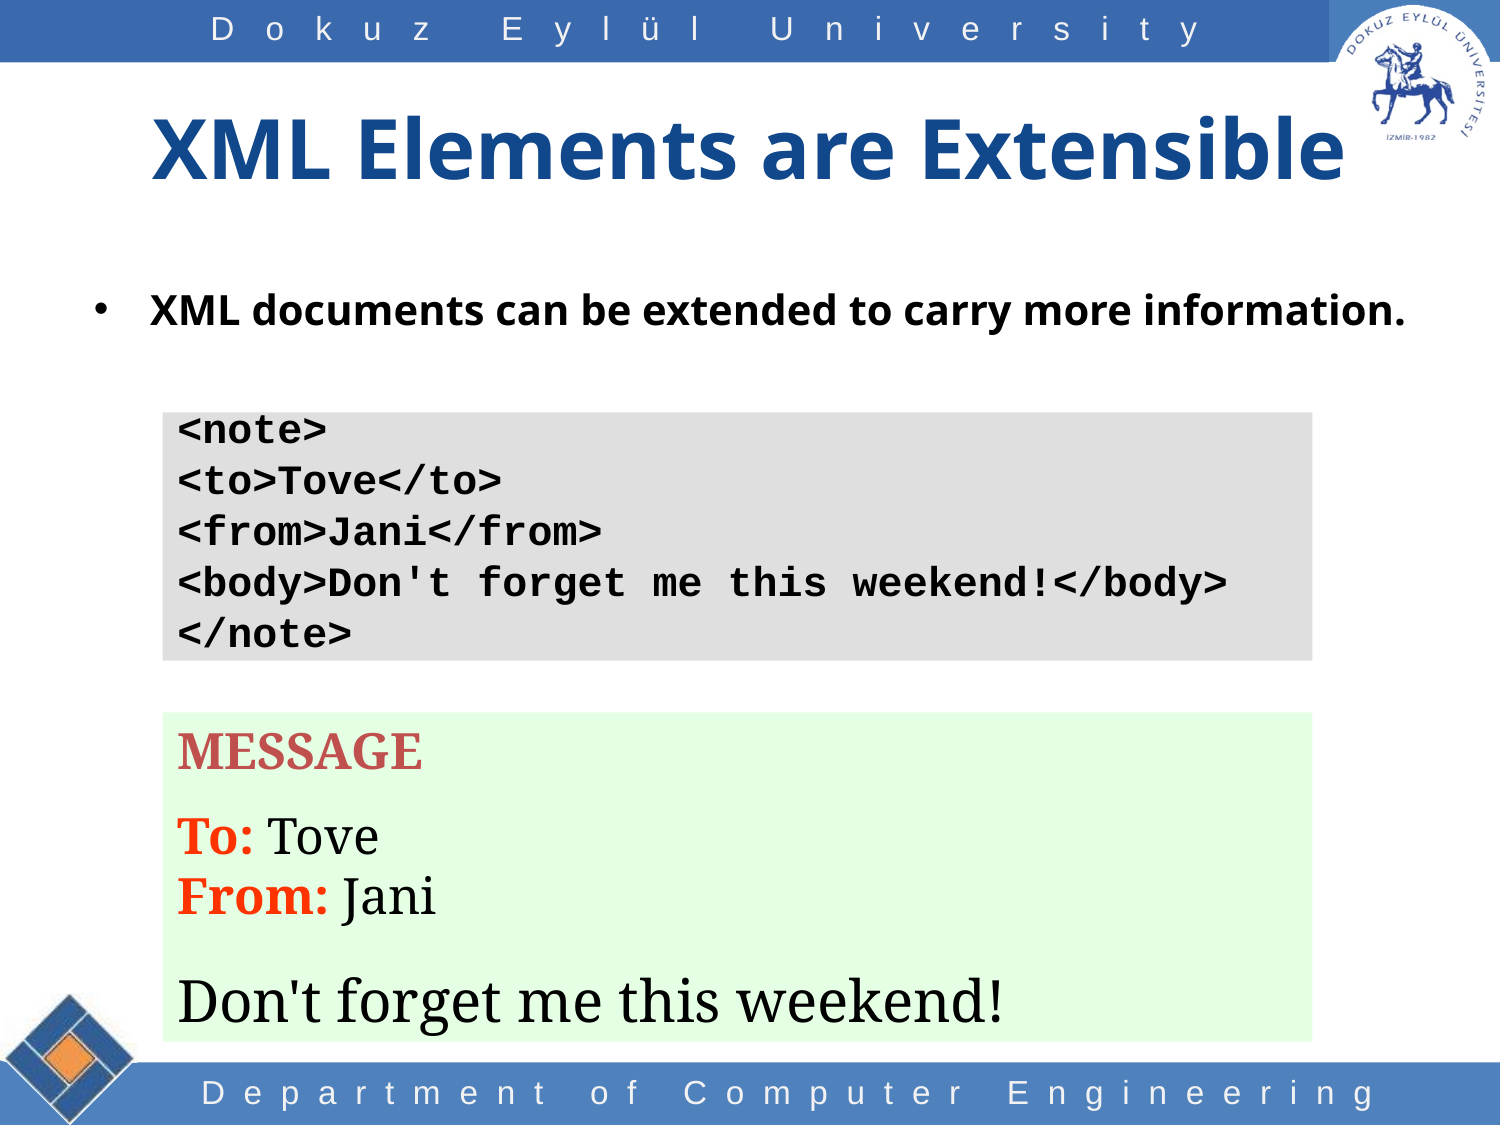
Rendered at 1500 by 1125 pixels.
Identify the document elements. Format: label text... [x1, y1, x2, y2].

picture [0, 993, 138, 1124]
text_box <note> <to>Tove</to> <from>Jani</from> <body>Don't forget me this weekend!</body> </note> [162, 412, 1313, 661]
title XML Elements are Extensible [75, 60, 1425, 233]
list XML documents can be extended to carry more information. [78, 276, 1429, 1045]
picture [1329, 0, 1500, 149]
text_box MESSAGE To: Tove From: Jani Don't forget me this weekend! [162, 712, 1313, 1042]
